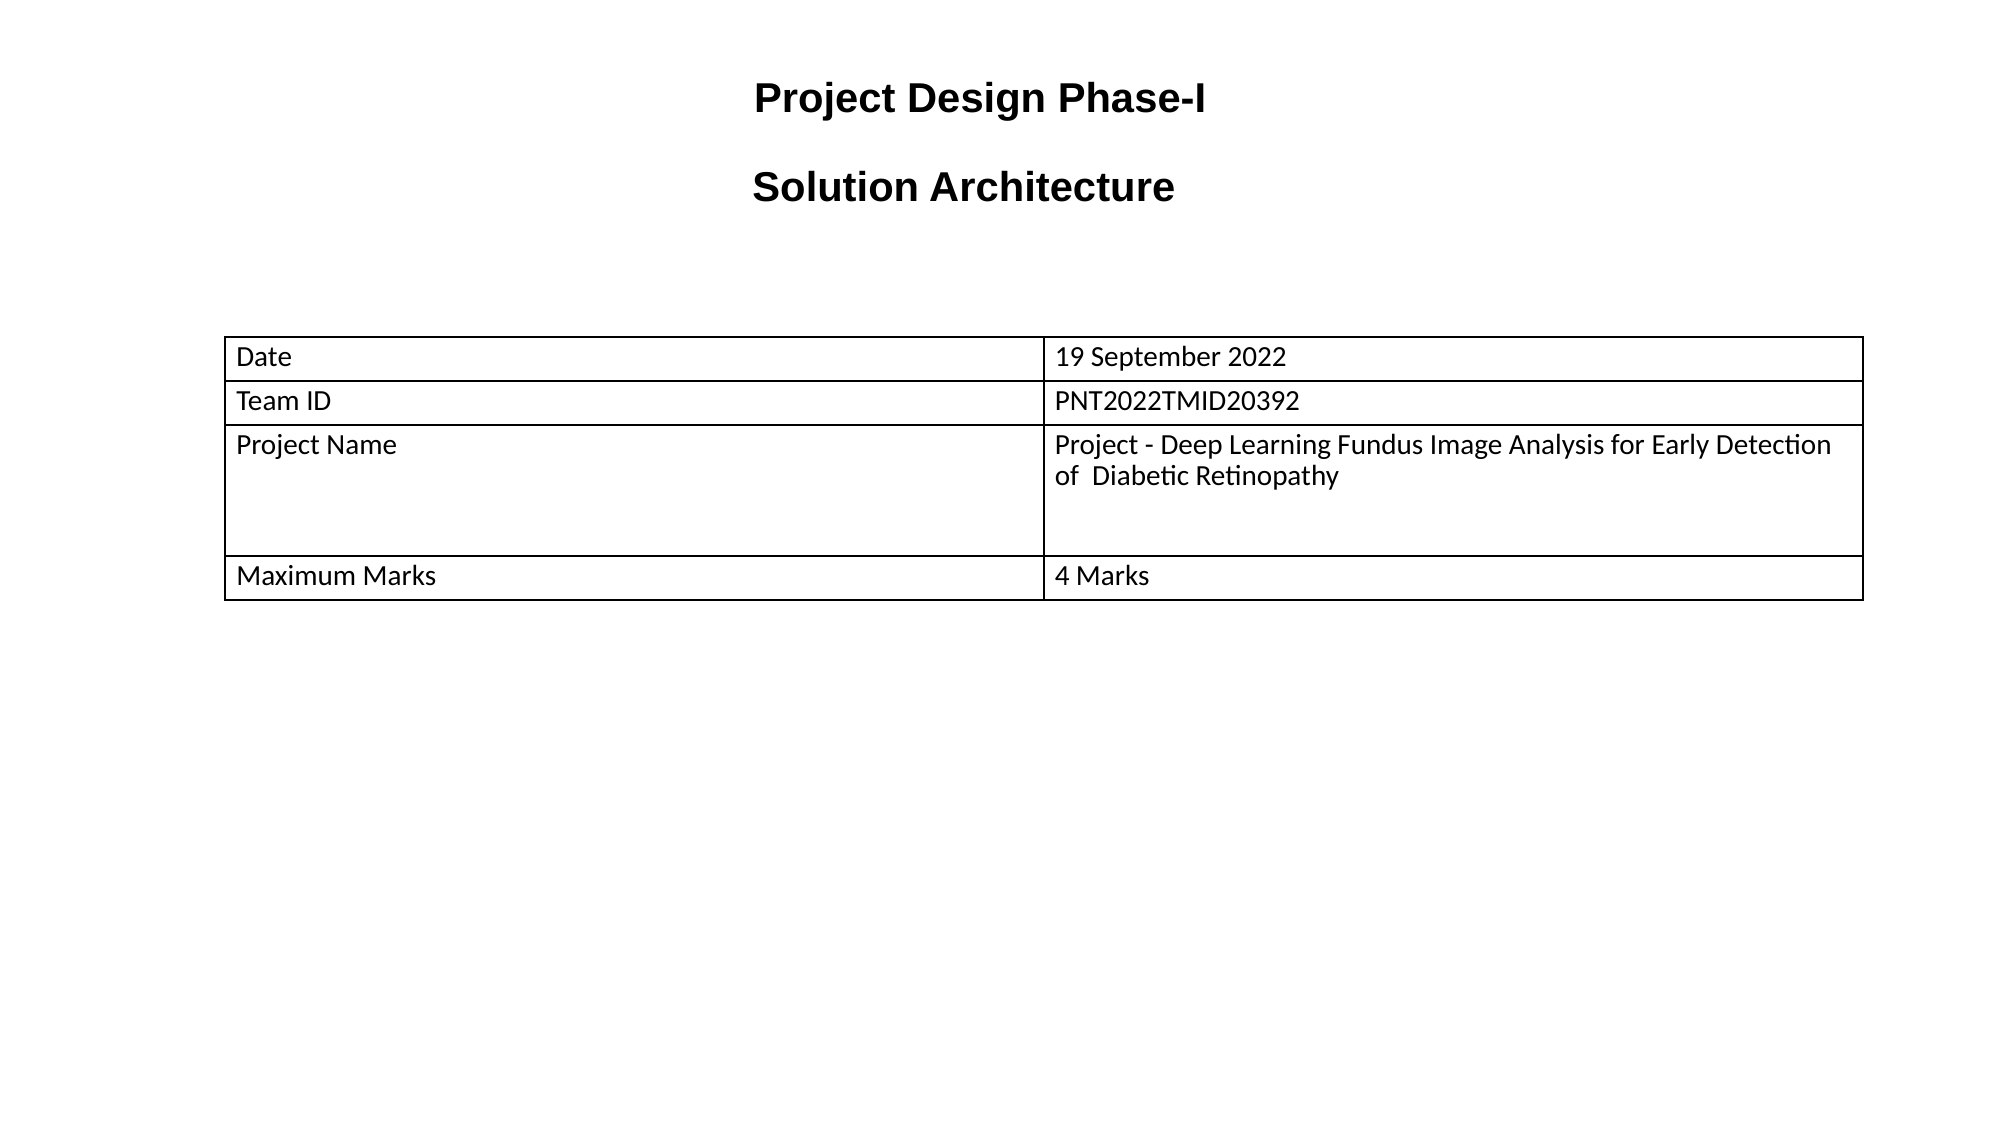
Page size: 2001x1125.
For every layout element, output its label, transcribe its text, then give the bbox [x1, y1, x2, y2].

table_cell Project Name [226, 426, 1043, 555]
table_cell PNT2022TMID20392 [1045, 382, 1862, 424]
text_box Project Design Phase-I [739, 63, 1222, 129]
table_cell Project - Deep Learning Fundus Image Analysis for Early Detection of Diabetic Retinopathy [1045, 426, 1862, 555]
table_cell 4 Marks [1045, 557, 1862, 599]
table_cell Team ID [226, 382, 1043, 424]
text_box Solution Architecture [737, 152, 1268, 218]
table_header 19 September 2022 [1045, 338, 1862, 380]
table_header Date [226, 338, 1043, 380]
table_cell Maximum Marks [226, 557, 1043, 599]
